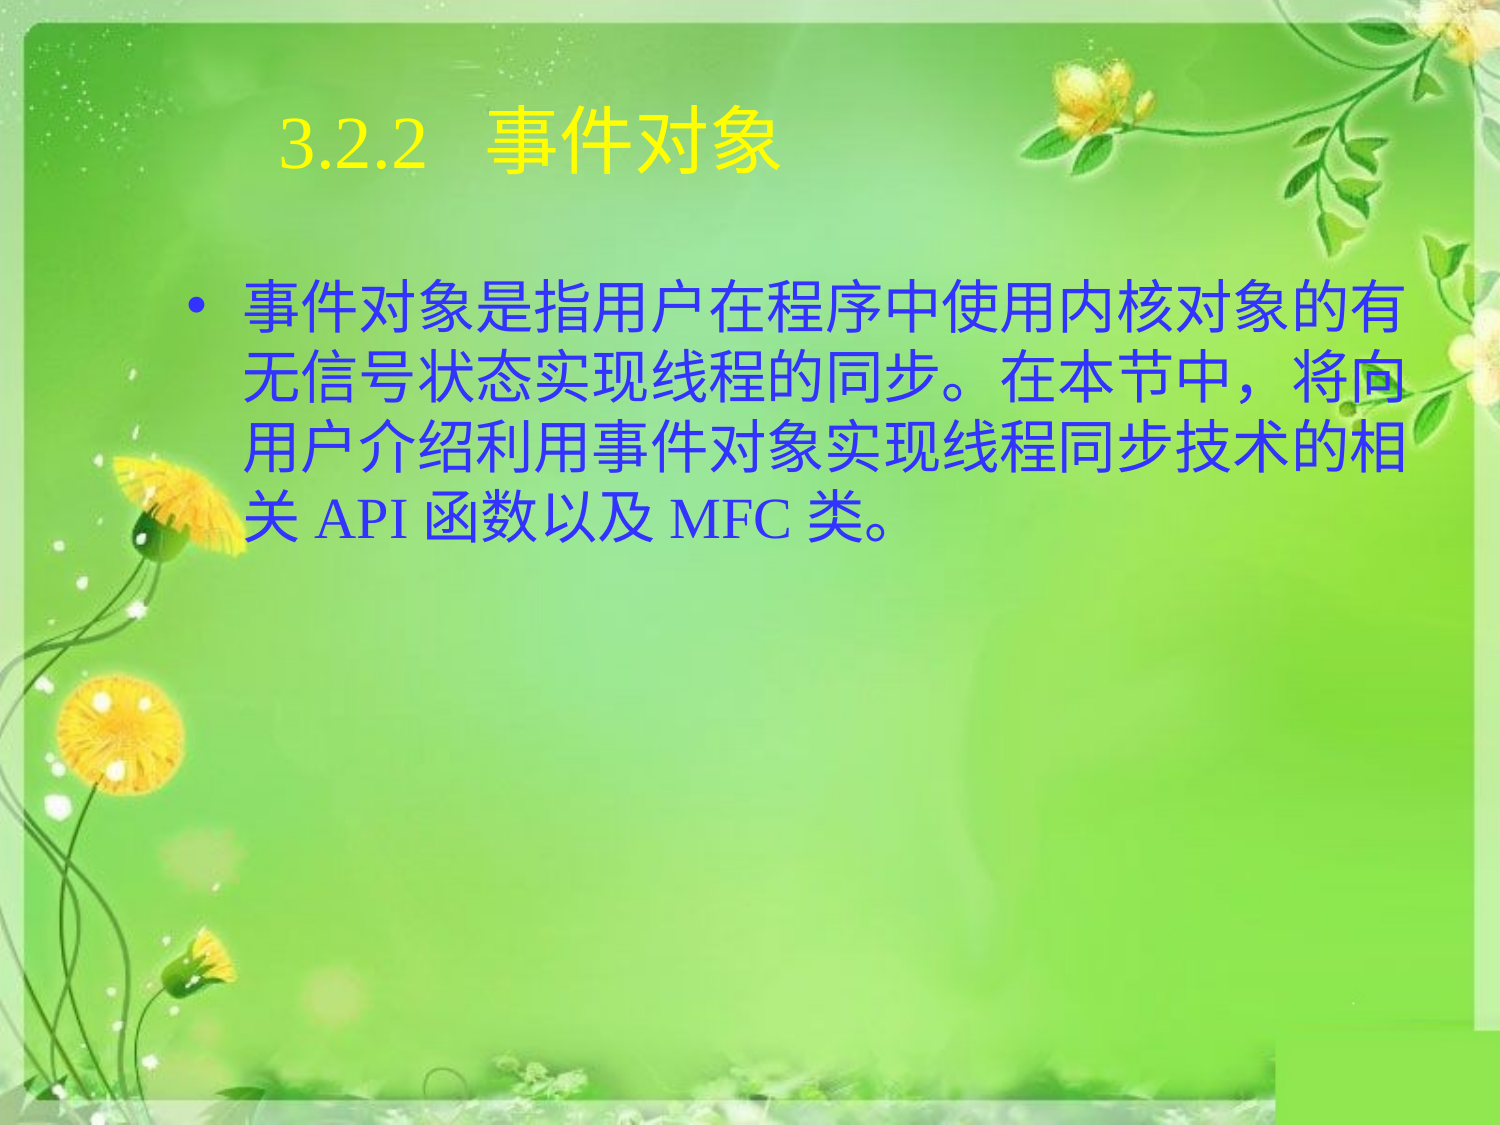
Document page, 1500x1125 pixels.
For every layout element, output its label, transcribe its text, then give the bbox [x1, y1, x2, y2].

list 事件对象是指用户在程序中使用内核对象的有无信号状态实现线程的同步。在本节中，将向用户介绍利用事件对象实现线程同步技术的相关API函数以及MFC类。 [171, 262, 1425, 1071]
title 3.2.2 事件对象 [29, 45, 1034, 233]
picture [0, 0, 1500, 1125]
